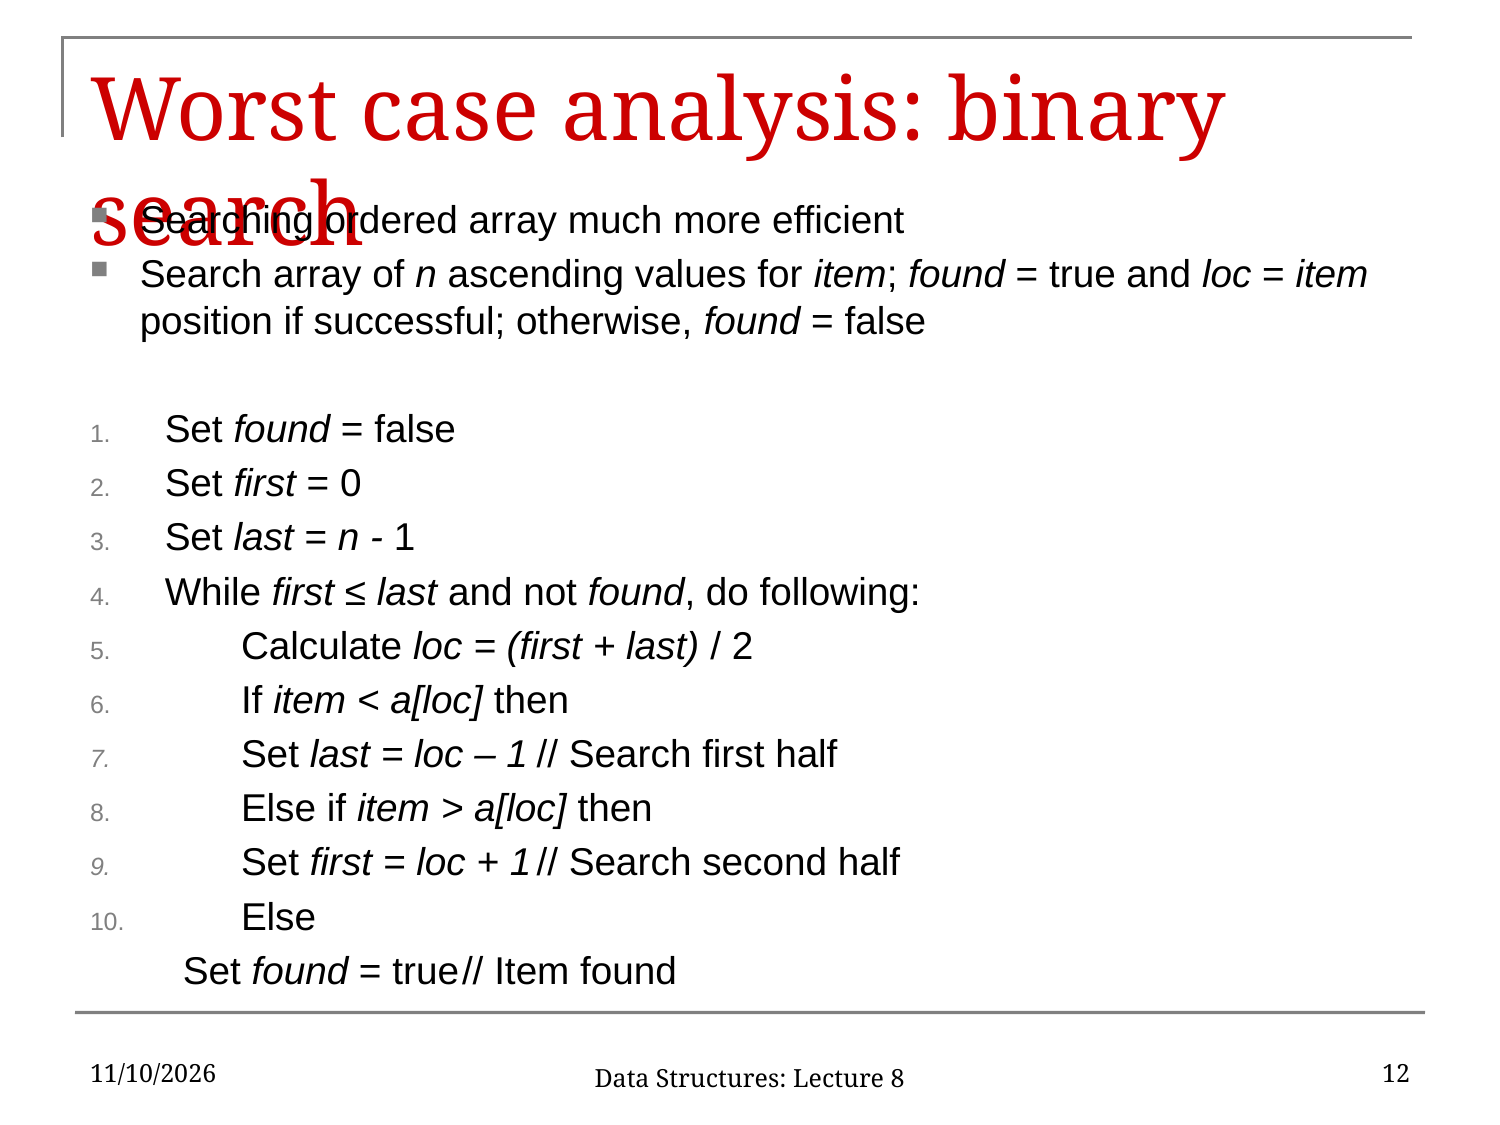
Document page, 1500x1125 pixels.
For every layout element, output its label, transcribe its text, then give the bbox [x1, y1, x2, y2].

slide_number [74, 1023, 426, 1100]
list Searching ordered array much more efficient Search array of n ascending values for item; found = true and loc = item position if successful; otherwise, found = false Set found = false Set first = 0 Set last = n - 1 While first ≤ last and not found, do following: Calculate loc = (first + last) / 2 If item < a[loc] then Set last = loc – 1 // Search first half Else if item > a[loc] then Set first = loc + 1 // Search second half Else Set found = true // Item found [75, 187, 1425, 1006]
slide_number 12 [1074, 1023, 1426, 1100]
footer Data Structures: Lecture 8 [512, 1024, 988, 1101]
title Worst case analysis: binary search [75, 45, 1425, 163]
